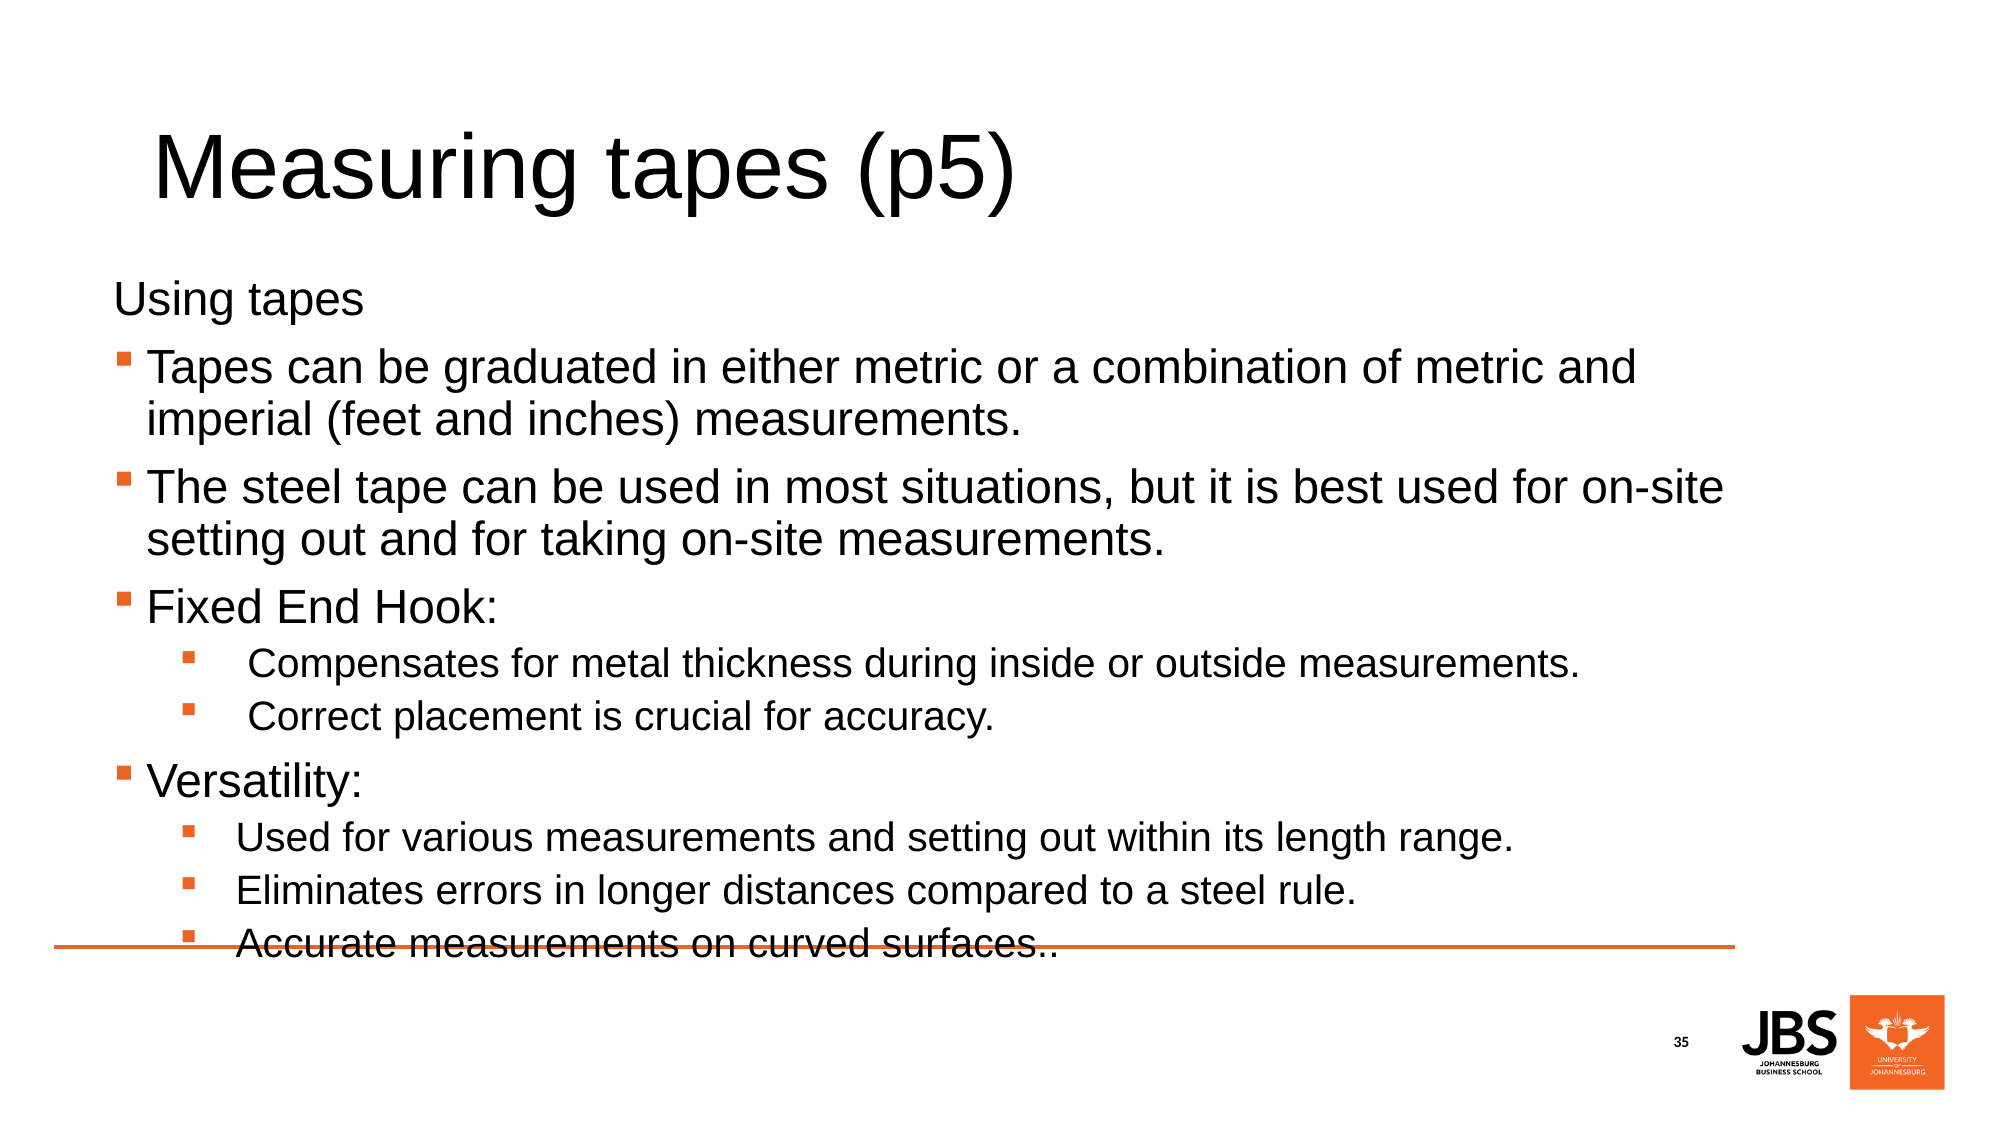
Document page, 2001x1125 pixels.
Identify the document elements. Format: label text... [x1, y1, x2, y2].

picture [1728, 981, 1958, 1103]
list Using tapes Tapes can be graduated in either metric or a combination of metric and imperial (feet and inches) measurements. The steel tape can be used in most situations, but it is best used for on-site setting out and for taking on-site measurements. Fixed End Hook: Compensates for metal thickness during inside or outside measurements. Correct placement is crucial for accuracy. Versatility: Used for various measurements and setting out within its length range. Eliminates errors in longer distances compared to a steel rule. Accurate measurements on curved surfaces.. [98, 266, 1823, 981]
title Measuring tapes (p5) [137, 59, 1863, 278]
